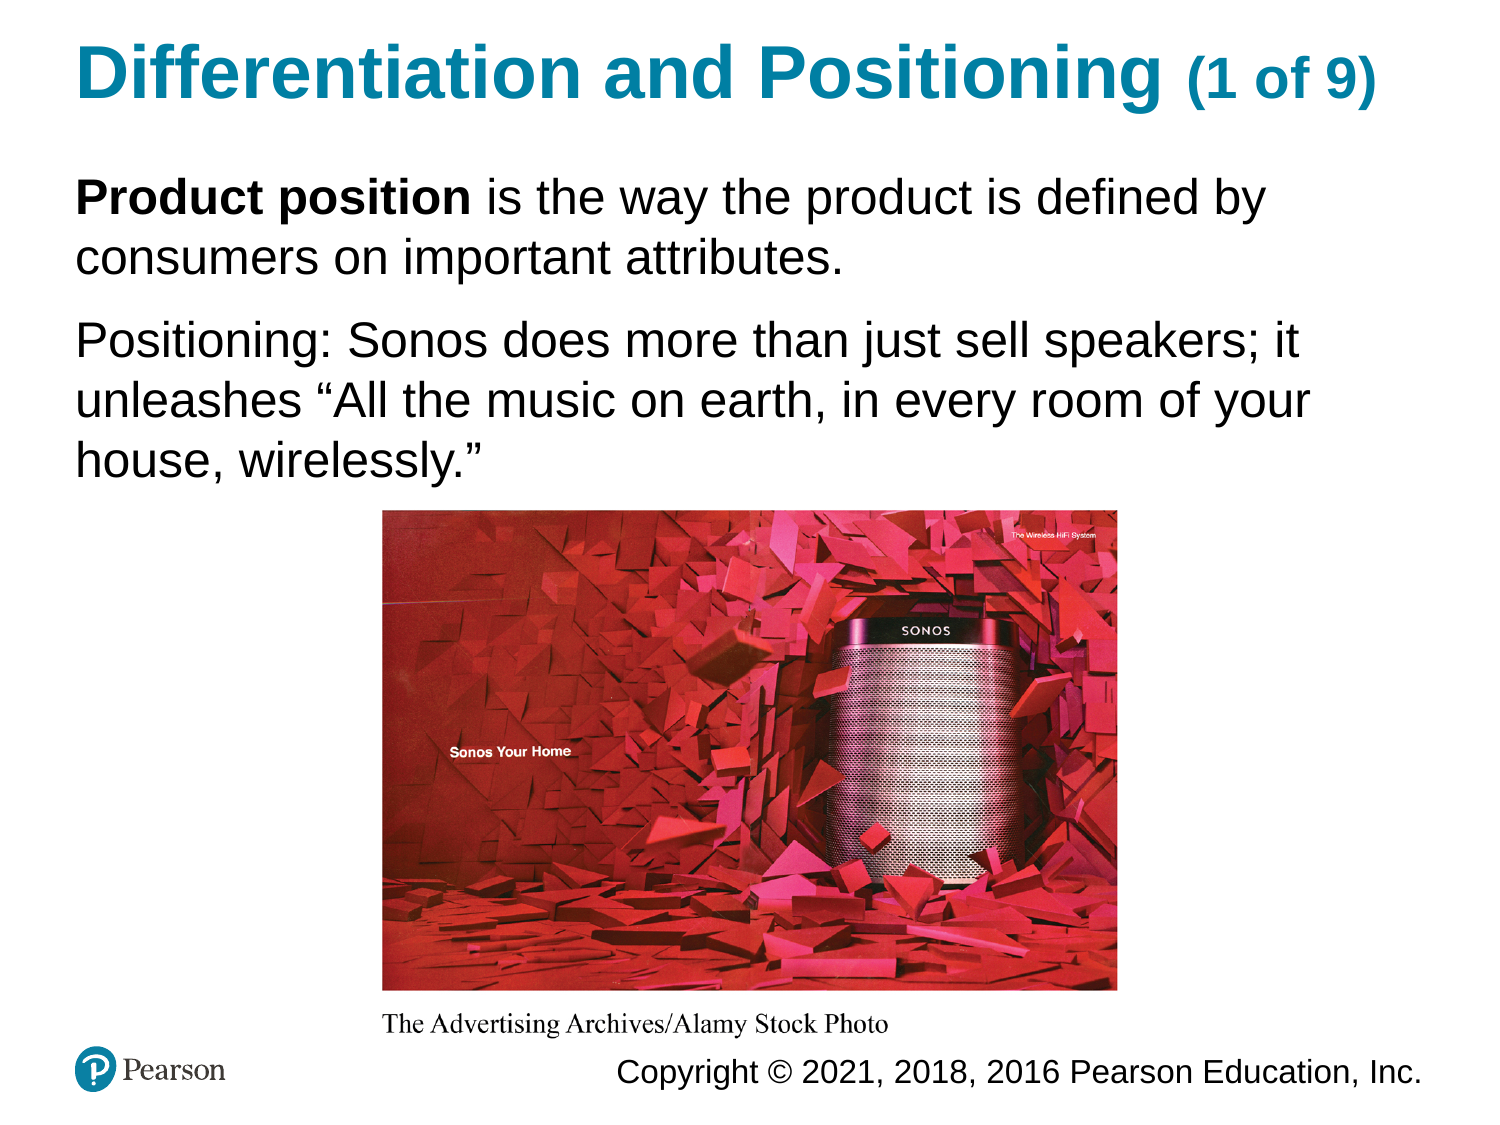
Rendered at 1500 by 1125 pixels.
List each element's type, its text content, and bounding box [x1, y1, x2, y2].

list Positioning: Sonos does more than just sell speakers; it unleashes “All the music on earth, in every room of your house, wirelessly.” [75, 307, 1425, 496]
picture [380, 509, 1118, 1040]
list Product position is the way the product is defined by consumers on important attributes. [75, 164, 1425, 294]
title Differentiation and Positioning (1 of 9) [75, 29, 1425, 114]
